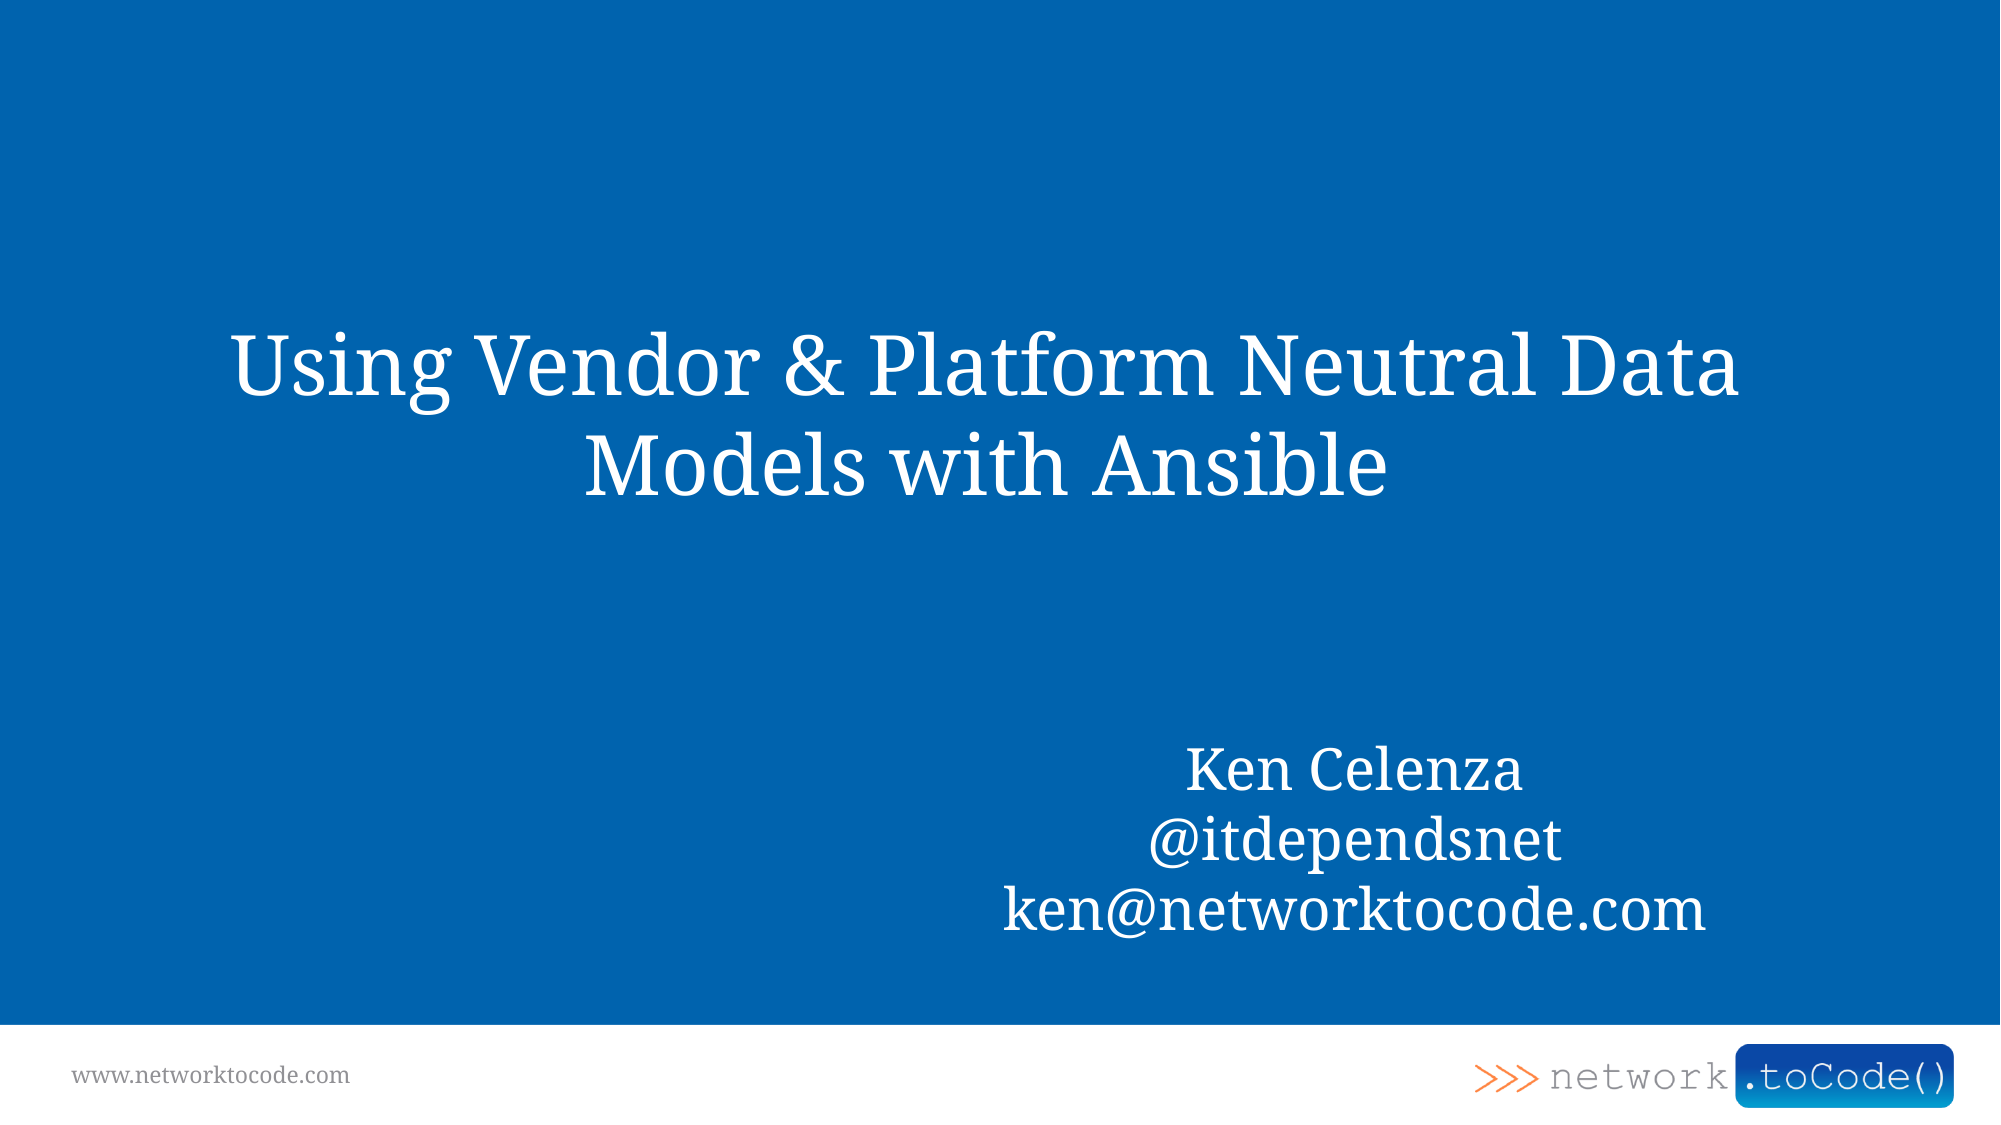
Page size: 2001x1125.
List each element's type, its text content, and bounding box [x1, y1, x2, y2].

text_box Using Vendor & Platform Neutral Data Models with Ansible [162, 212, 1812, 613]
picture [1947, 1101, 1954, 1108]
picture [1475, 1044, 1954, 1108]
text_box Ken Celenza @itdependsnet ken@networktocode.com [975, 750, 1737, 925]
